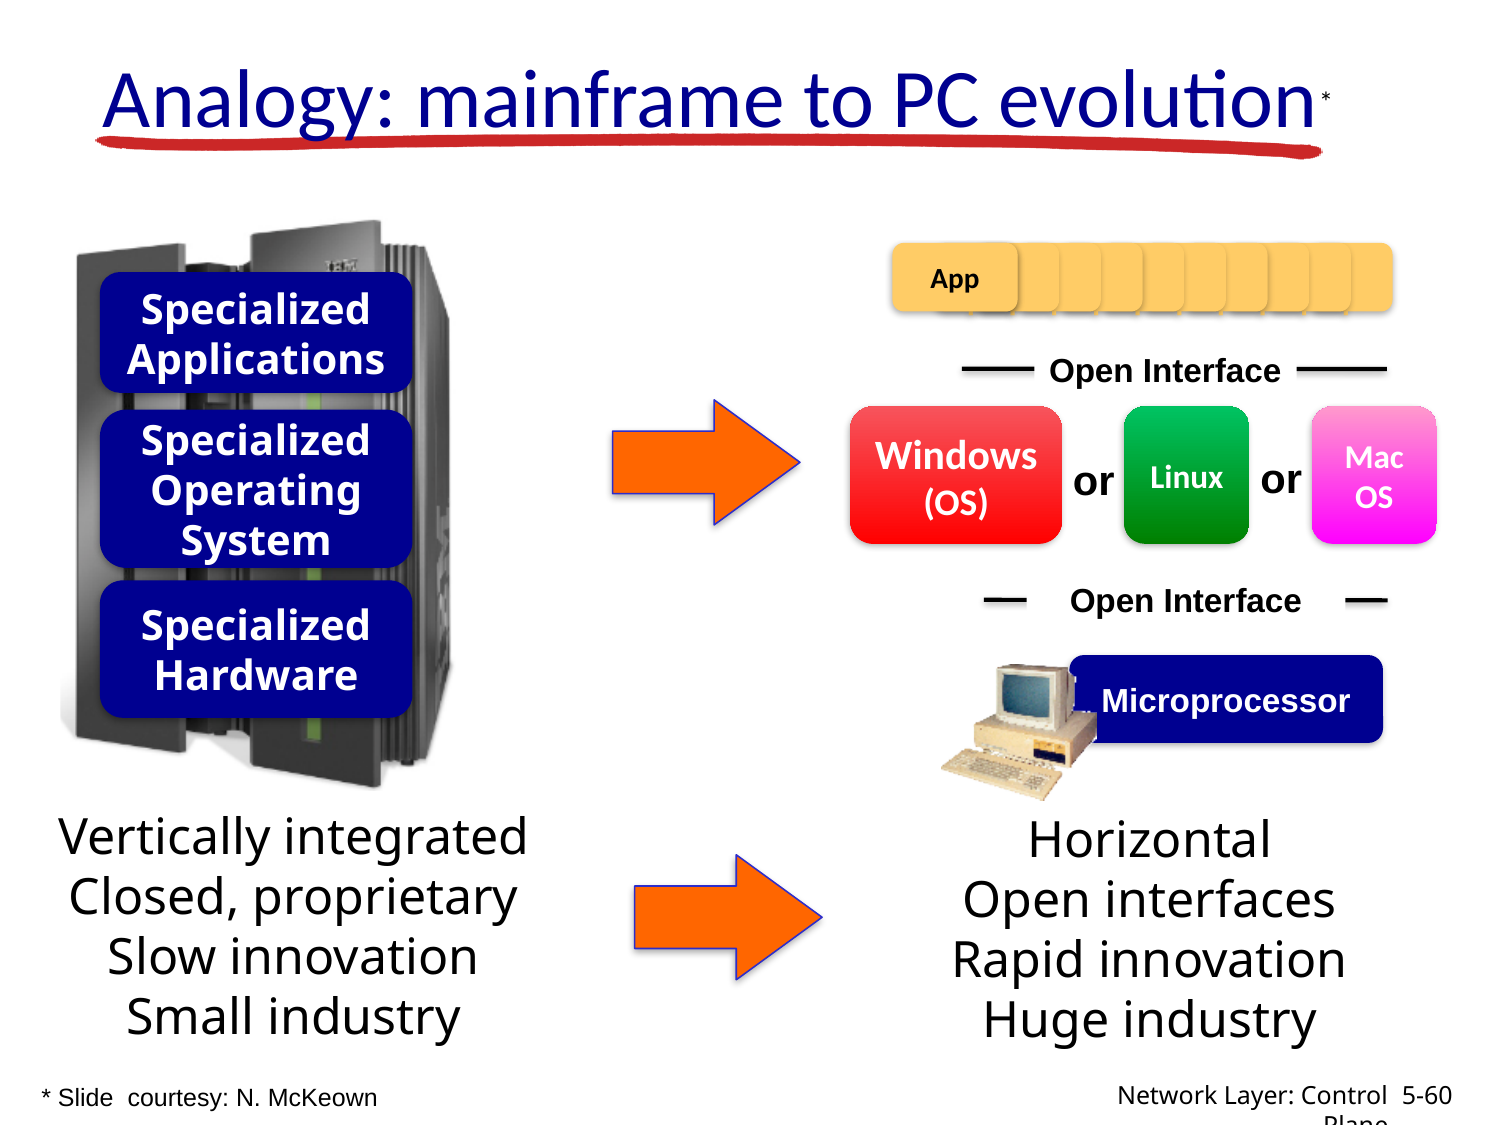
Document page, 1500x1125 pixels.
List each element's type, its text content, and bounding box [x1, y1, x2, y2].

text_box [633, 854, 823, 981]
text_box [611, 399, 801, 526]
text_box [892, 242, 1393, 312]
slide_number 5-60 [1387, 1072, 1500, 1125]
text_box * Slide courtesy: N. McKeown [26, 1074, 394, 1120]
text_box Vertically integrated Closed, proprietary Slow innovation Small industry [24, 797, 563, 1052]
footer Network Layer: Control Plane [1045, 1072, 1404, 1112]
title Analogy: mainframe to PC evolution* [87, 0, 1488, 188]
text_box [850, 341, 1438, 545]
text_box Horizontal Open interfaces Rapid innovation Huge industry [887, 799, 1413, 1055]
picture [90, 126, 1337, 167]
picture [60, 212, 470, 791]
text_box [940, 571, 1388, 801]
